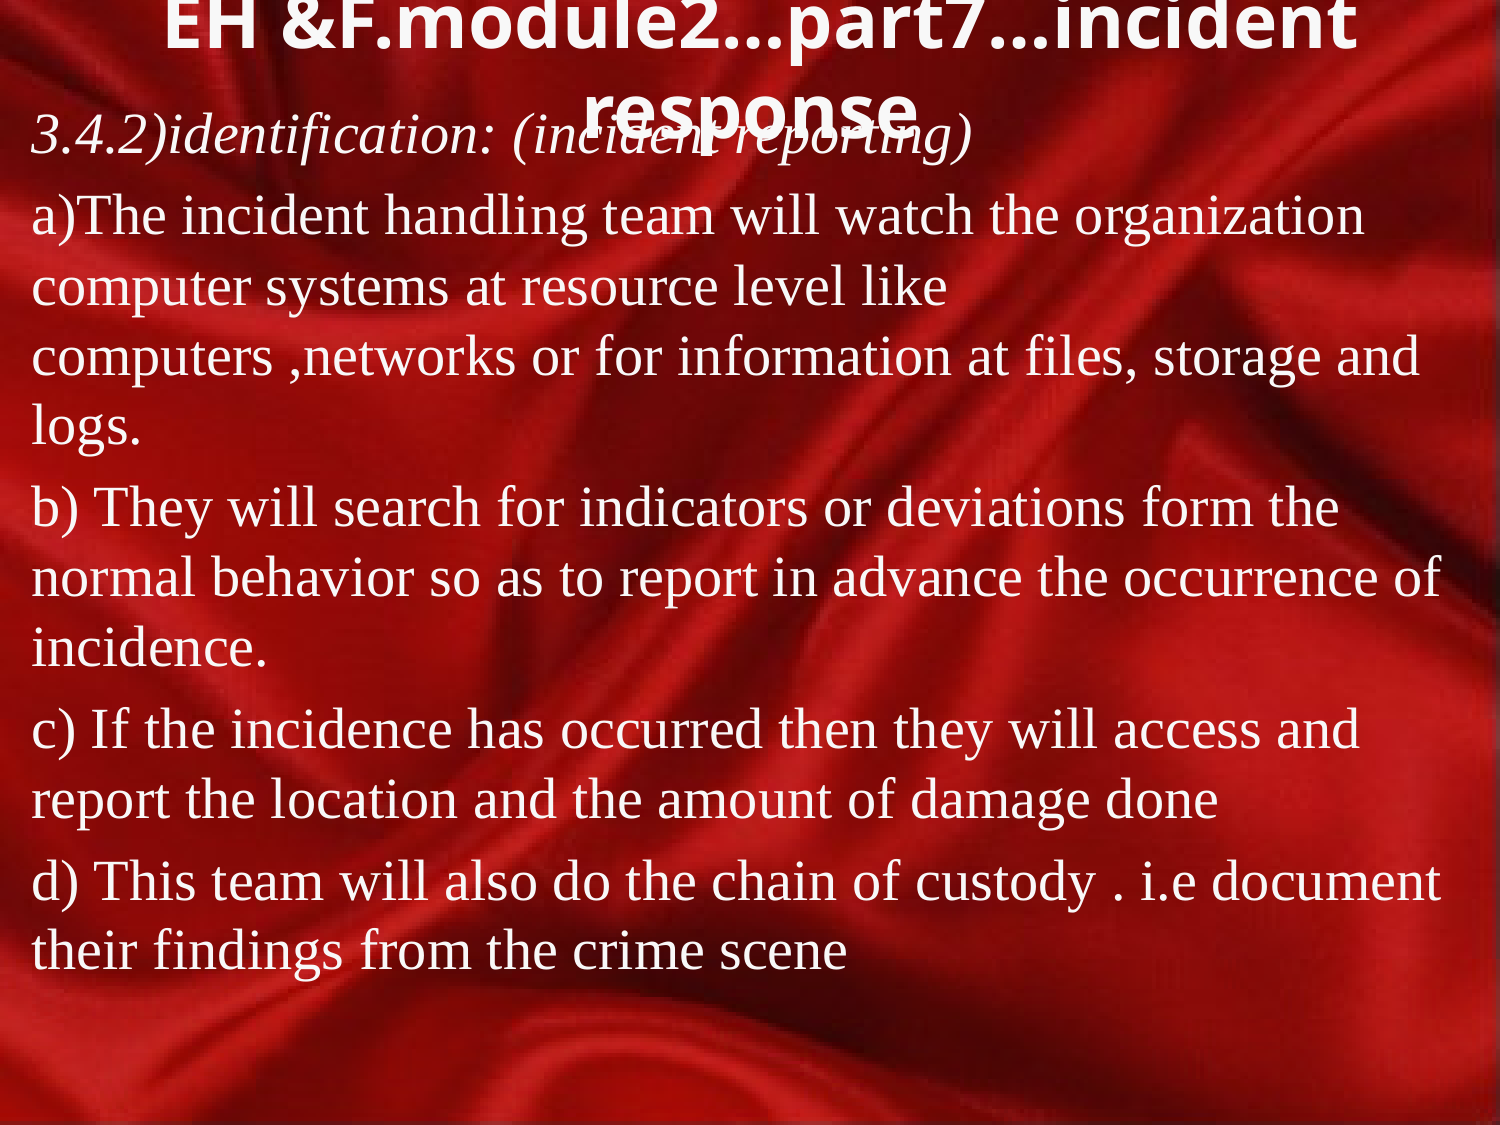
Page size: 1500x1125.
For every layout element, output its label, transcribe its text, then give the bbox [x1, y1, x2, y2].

list 3.4.2)identification: (incident reporting) a)The incident handling team will watch the organization computer systems at resource level like computers ,networks or for information at files, storage and logs. b) They will search for indicators or deviations form the normal behavior so as to report in advance the occurrence of incidence. c) If the incidence has occurred then they will access and report the location and the amount of damage done d) This team will also do the chain of custody . i.e document their findings from the crime scene [16, 87, 1463, 1097]
picture [0, 0, 1500, 1125]
title EH &F.module2…part7…incident response [37, 28, 1484, 100]
